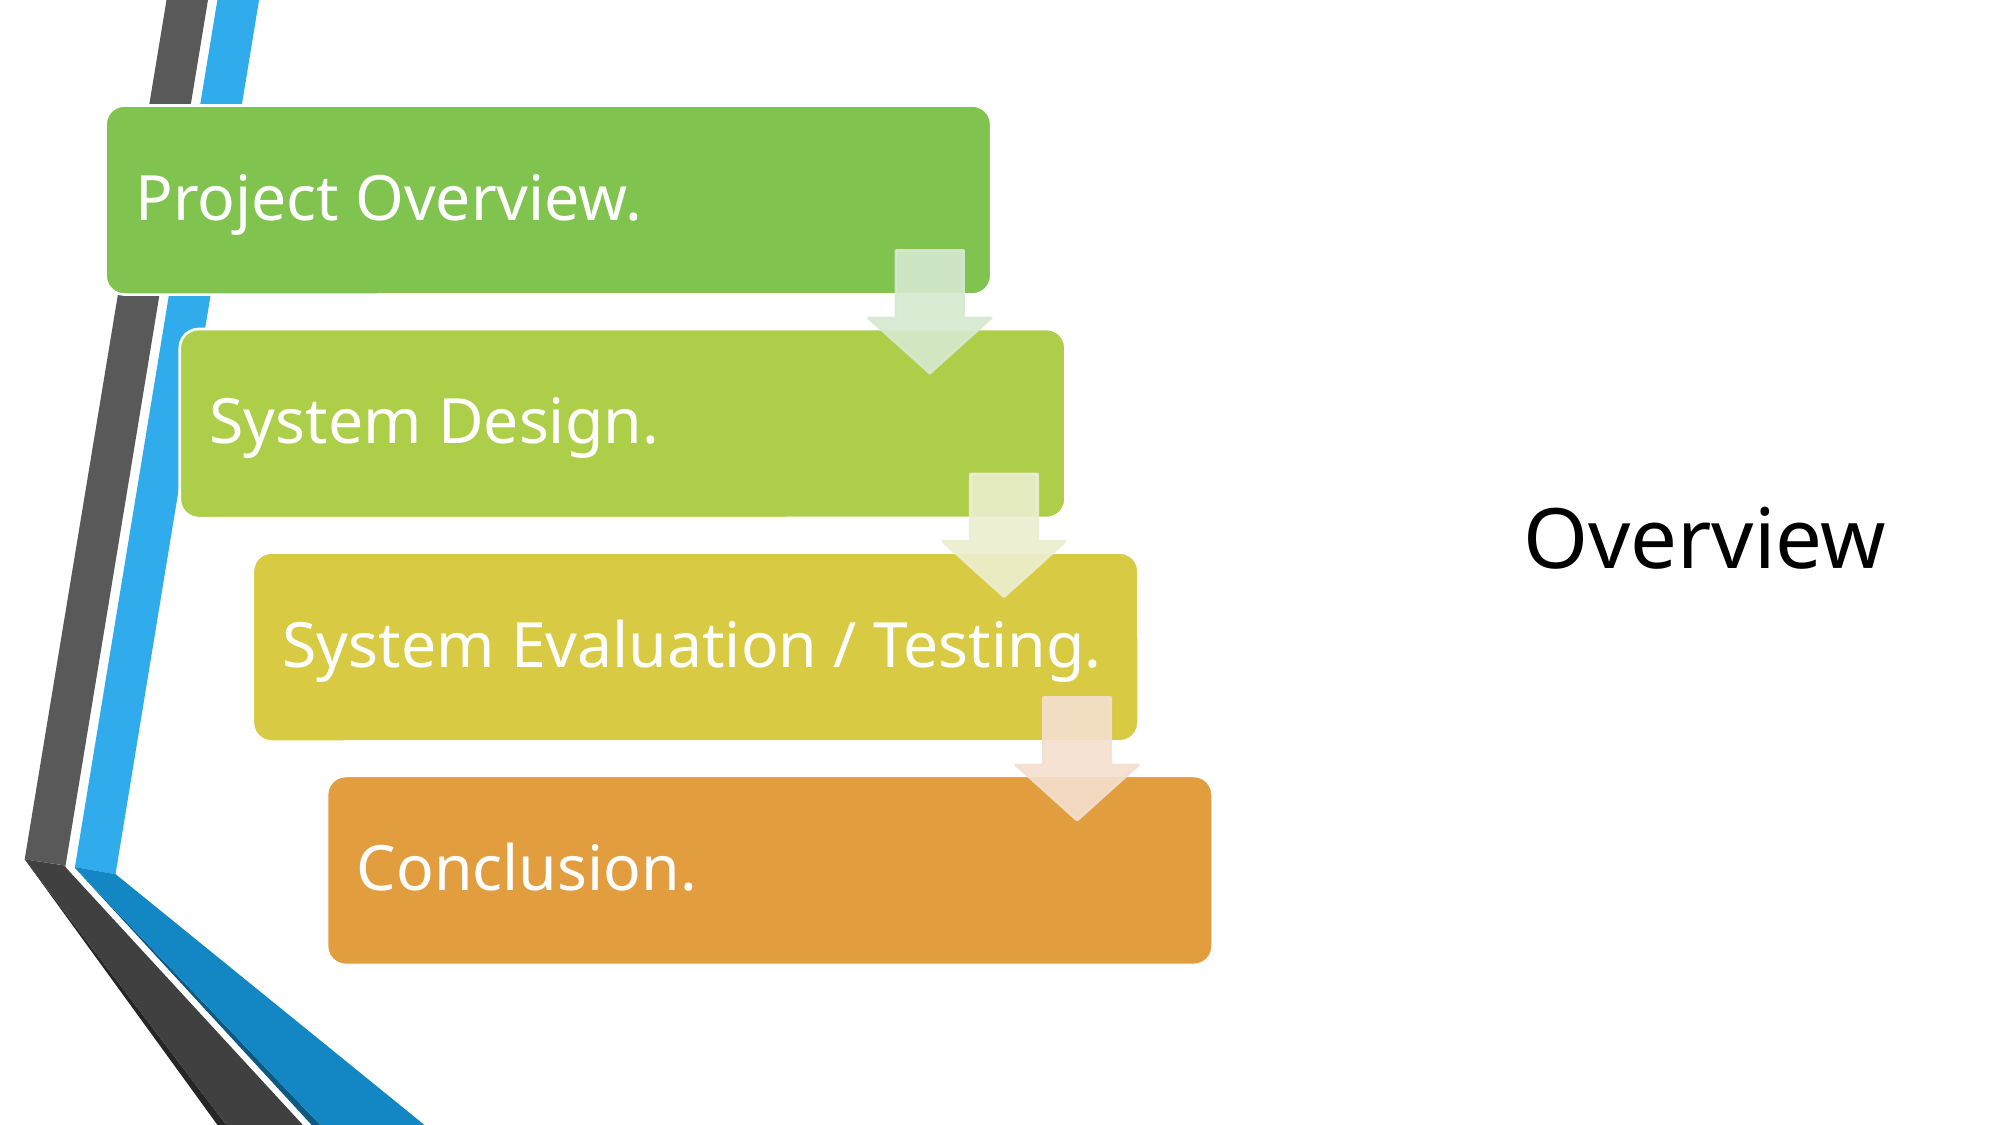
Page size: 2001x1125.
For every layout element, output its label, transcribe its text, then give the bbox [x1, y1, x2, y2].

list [105, 105, 1213, 966]
title Overview [1504, 176, 1906, 895]
